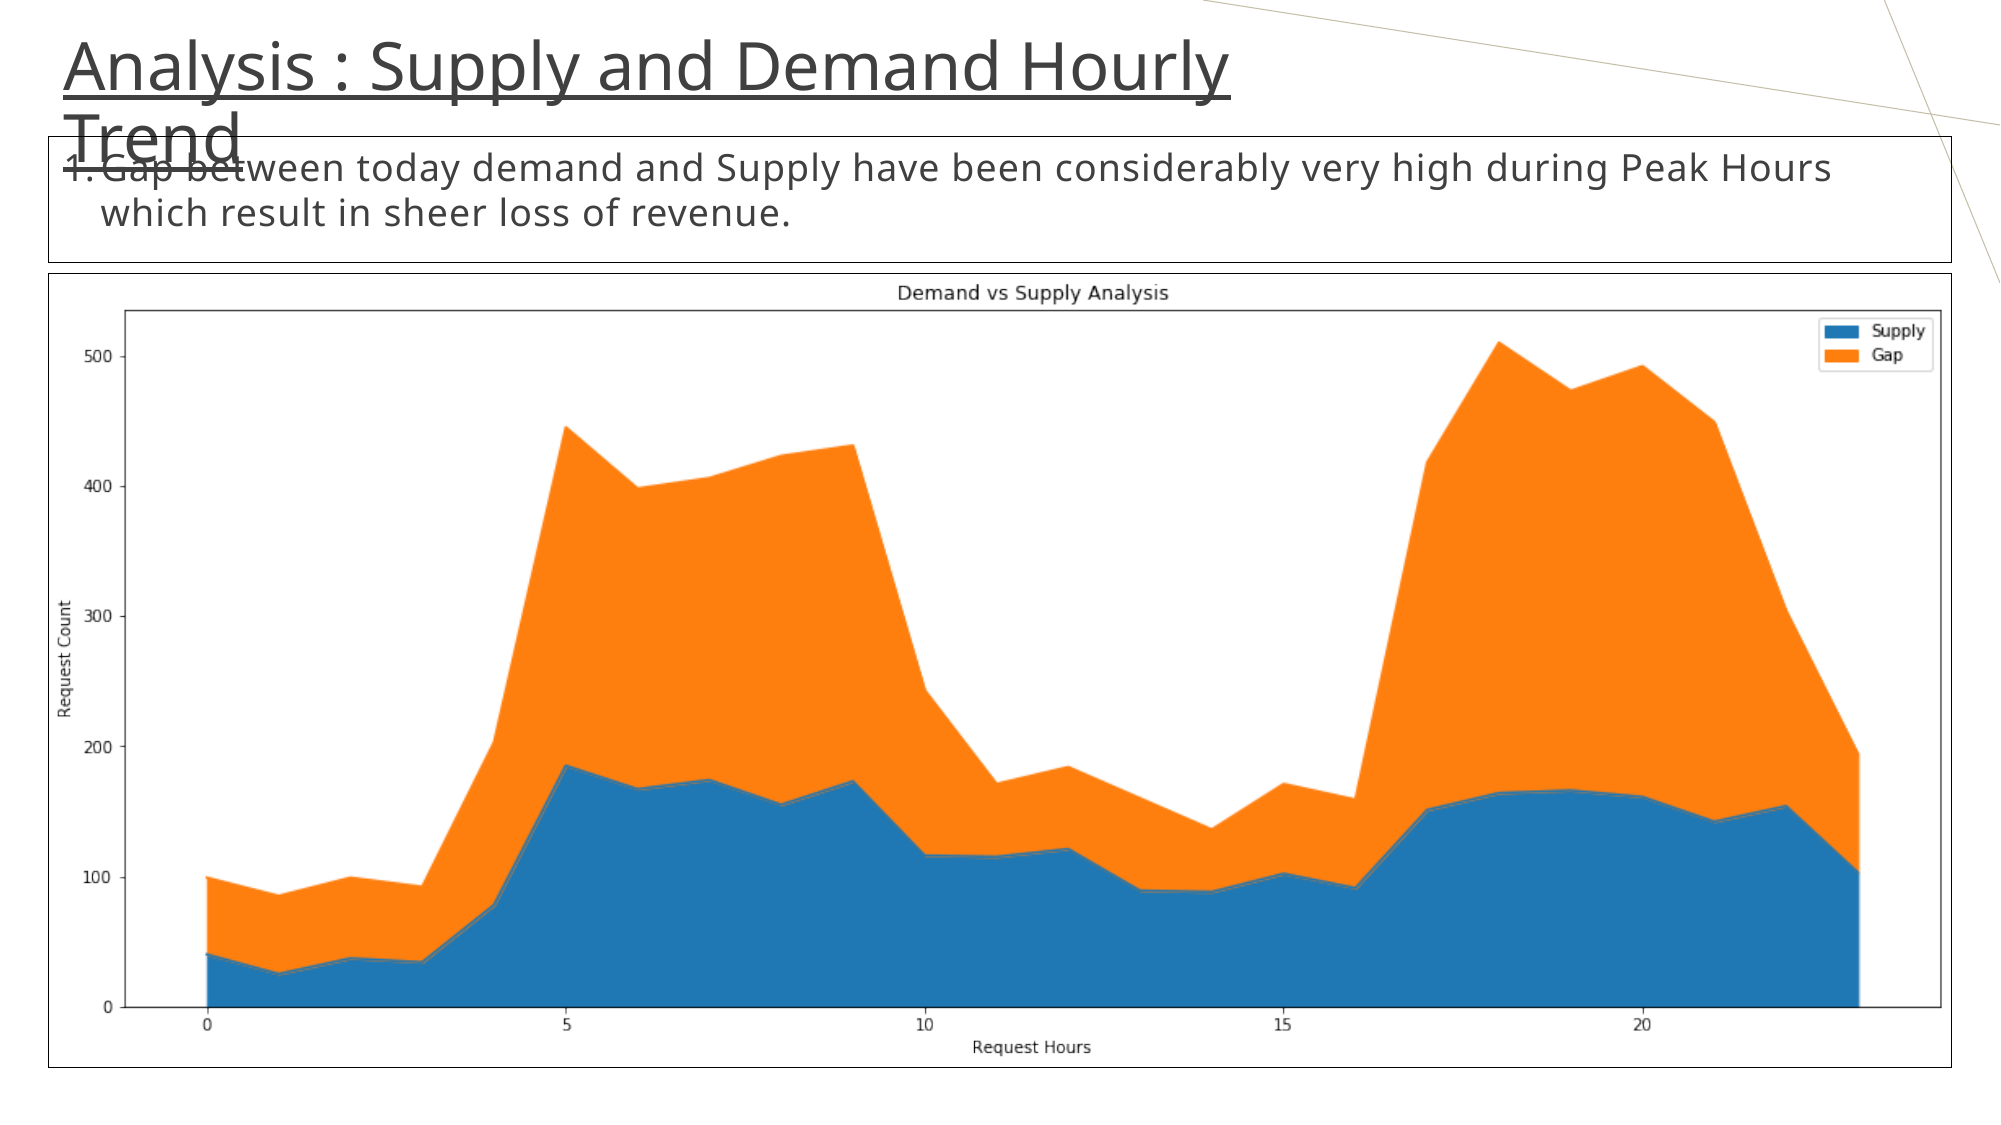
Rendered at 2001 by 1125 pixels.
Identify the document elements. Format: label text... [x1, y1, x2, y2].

picture [48, 273, 1952, 1068]
text_box Gap between today demand and Supply have been considerably very high during Peak Hours which result in sheer loss of revenue. [48, 136, 1952, 263]
text_box Analysis : Supply and Demand Hourly Trend [48, 25, 1396, 110]
